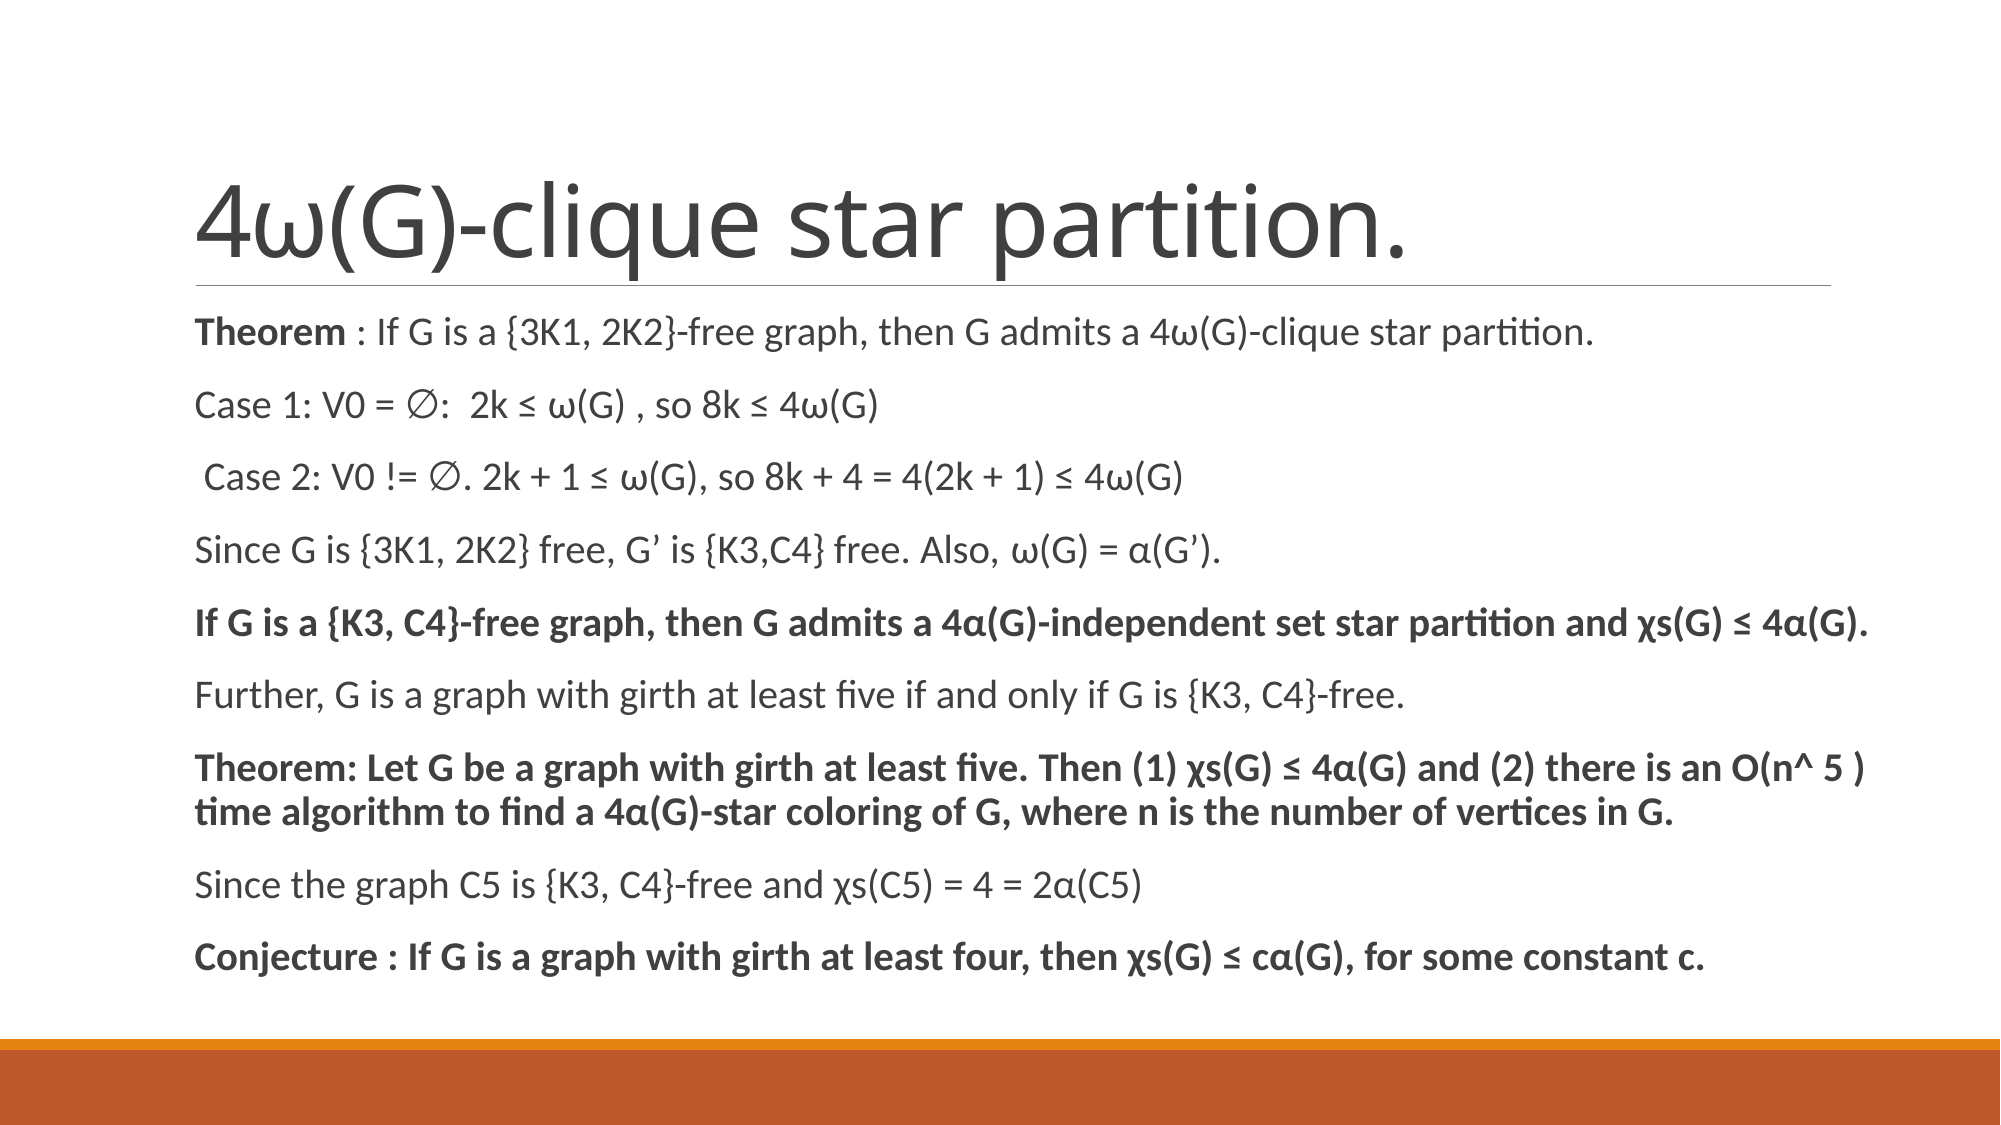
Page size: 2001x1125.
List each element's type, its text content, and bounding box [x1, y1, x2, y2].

list Theorem : If G is a {3K1, 2K2}-free graph, then G admits a 4ω(G)-clique star partition. Case 1: V0 = ∅: 2k ≤ ω(G) , so 8k ≤ 4ω(G) Case 2: V0 != ∅. 2k + 1 ≤ ω(G), so 8k + 4 = 4(2k + 1) ≤ 4ω(G) Since G is {3K1, 2K2} free, G’ is {K3,C4} free. Also, ω(G) = α(G’). If G is a {K3, C4}-free graph, then G admits a 4α(G)-independent set star partition and χs(G) ≤ 4α(G). Further, G is a graph with girth at least five if and only if G is {K3, C4}-free. Theorem: Let G be a graph with girth at least five. Then (1) χs(G) ≤ 4α(G) and (2) there is an O(n^ 5 ) time algorithm to find a 4α(G)-star coloring of G, where n is the number of vertices in G. Since the graph C5 is {K3, C4}-free and χs(C5) = 4 = 2α(C5) Conjecture : If G is a graph with girth at least four, then χs(G) ≤ cα(G), for some constant c. [180, 302, 1902, 1019]
title 4ω(G)-clique star partition. [180, 47, 1830, 285]
